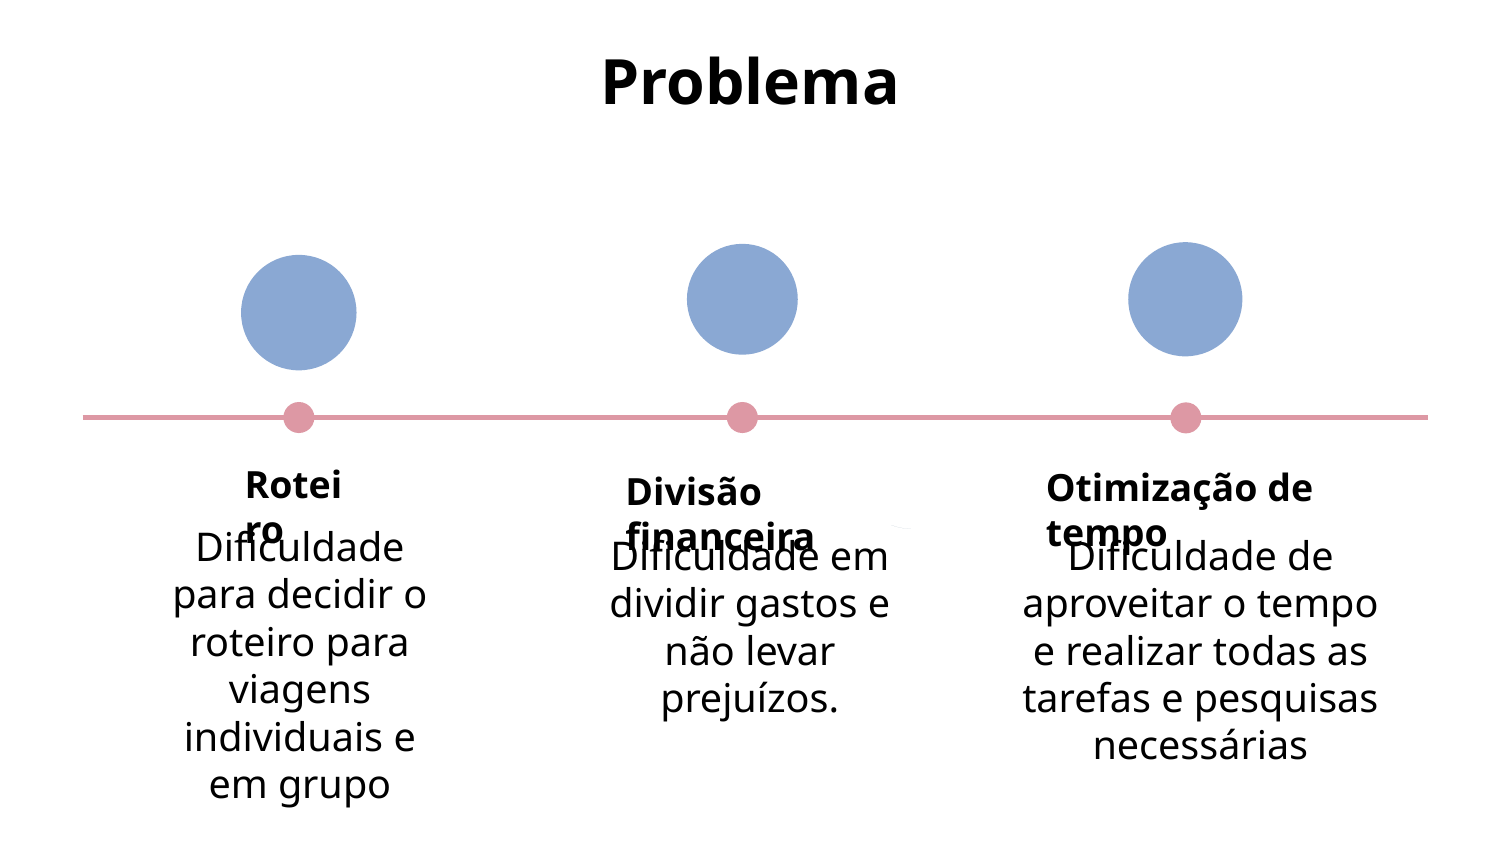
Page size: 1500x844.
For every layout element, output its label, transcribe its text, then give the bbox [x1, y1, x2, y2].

text_box [241, 254, 357, 371]
text_box Dificuldade para decidir o roteiro para viagens individuais e em grupo [134, 506, 463, 708]
text_box [283, 401, 315, 416]
text_box [1172, 426, 1200, 434]
text_box Divisão financeira [610, 453, 939, 523]
text_box [686, 243, 798, 355]
text_box [285, 426, 312, 434]
text_box Dificuldade de aproveitar o tempo e realizar todas as tarefas e pesquisas necessárias [1003, 515, 1398, 819]
text_box Dificuldade em dividir gastos e não levar prejuízos. [582, 515, 918, 727]
title Problema [75, 45, 1425, 132]
text_box [727, 401, 758, 416]
text_box [729, 426, 756, 434]
text_box Roteiro [229, 446, 369, 516]
text_box [1128, 242, 1243, 357]
text_box [1170, 402, 1202, 416]
text_box Otimização de tempo [1030, 448, 1398, 500]
